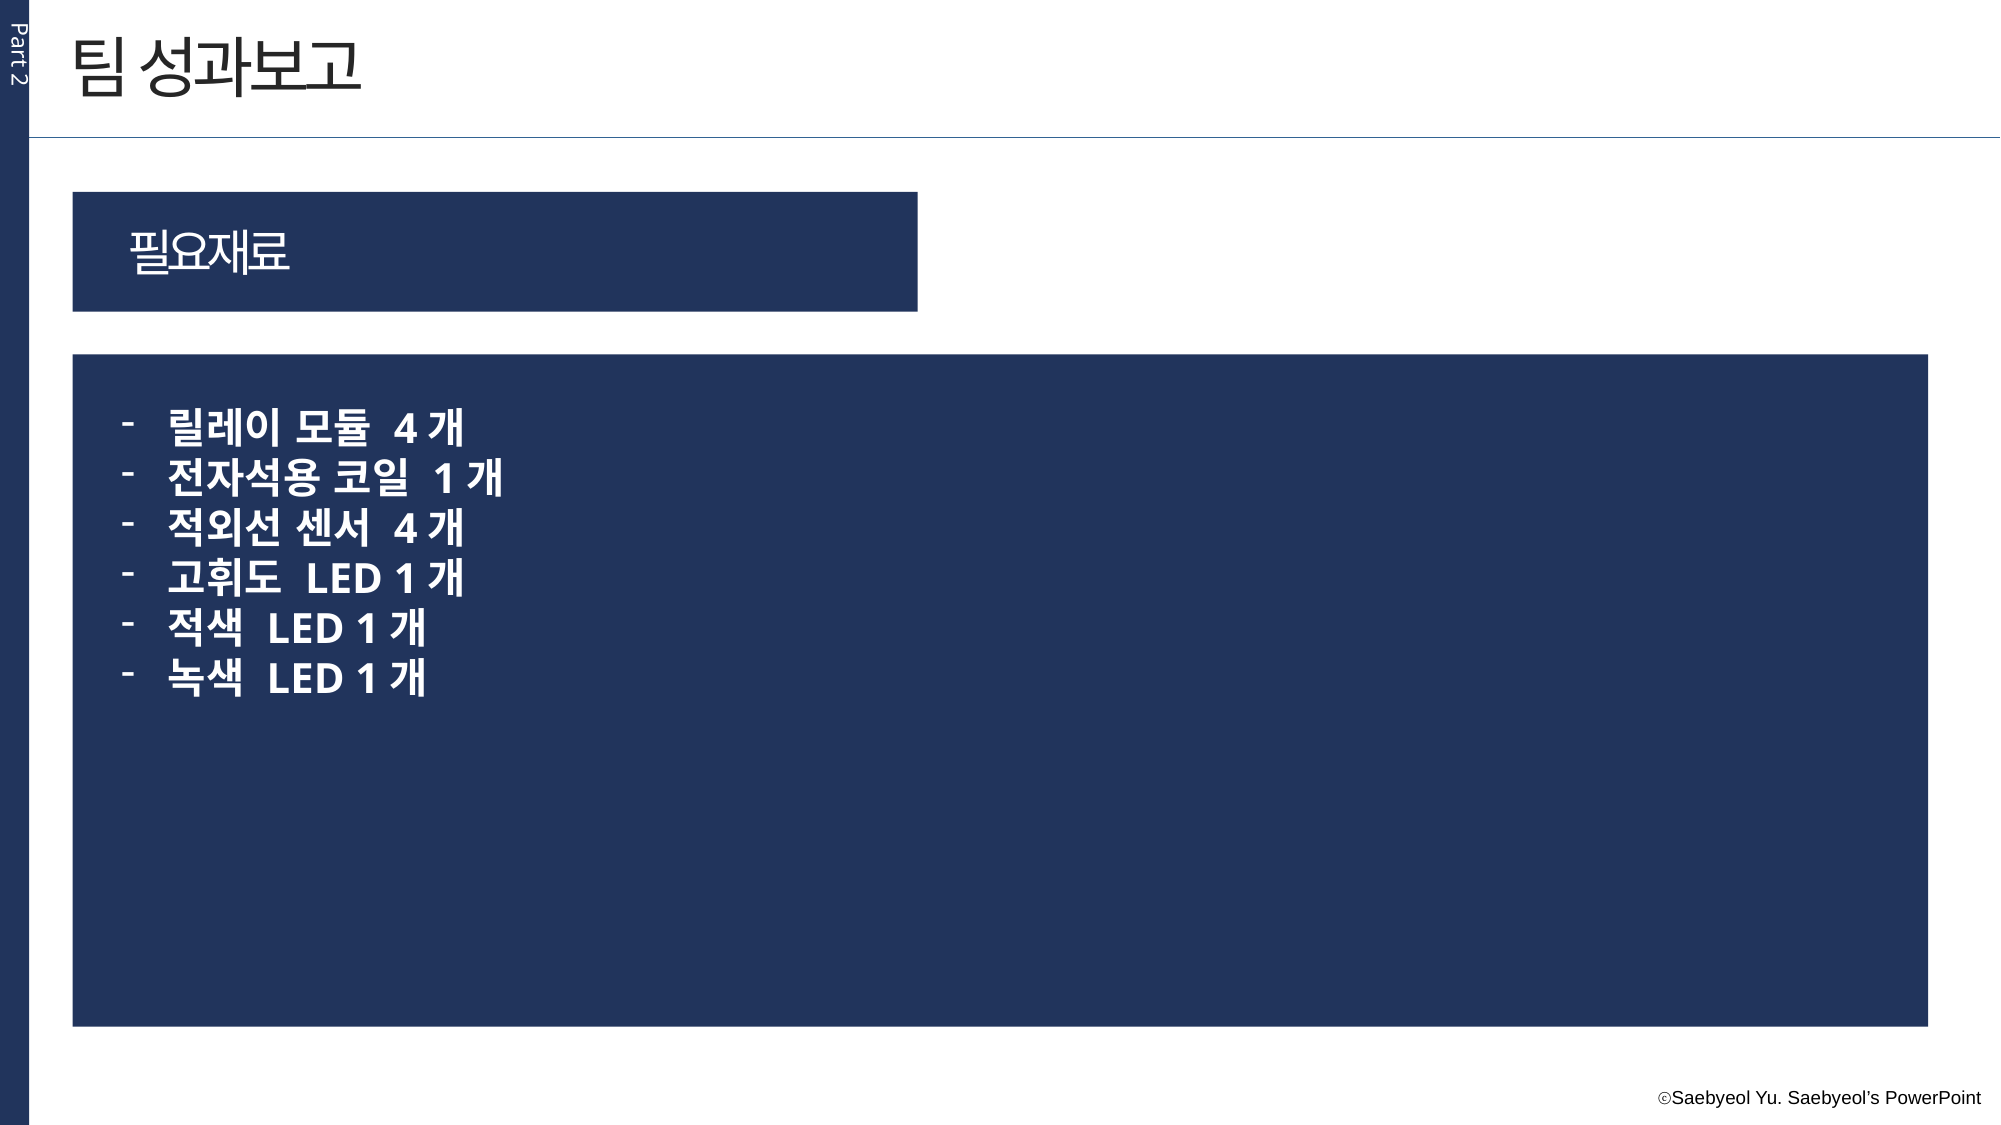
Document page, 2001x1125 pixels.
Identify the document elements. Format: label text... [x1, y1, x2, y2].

text_box 팀 성과보고 [55, 18, 380, 113]
text_box [0, 312, 30, 1125]
text_box 릴레이 모듈 4개 전자석용 코일 1개 적외선 센서 4개 고휘도 LED 1개 적색 LED 1개 녹색 LED 1개 [106, 394, 1852, 799]
text_box Part 2 [0, 8, 42, 312]
text_box 필요재료 [112, 213, 308, 289]
text_box [72, 191, 919, 313]
text_box [0, 0, 30, 8]
text_box [72, 353, 1929, 1028]
